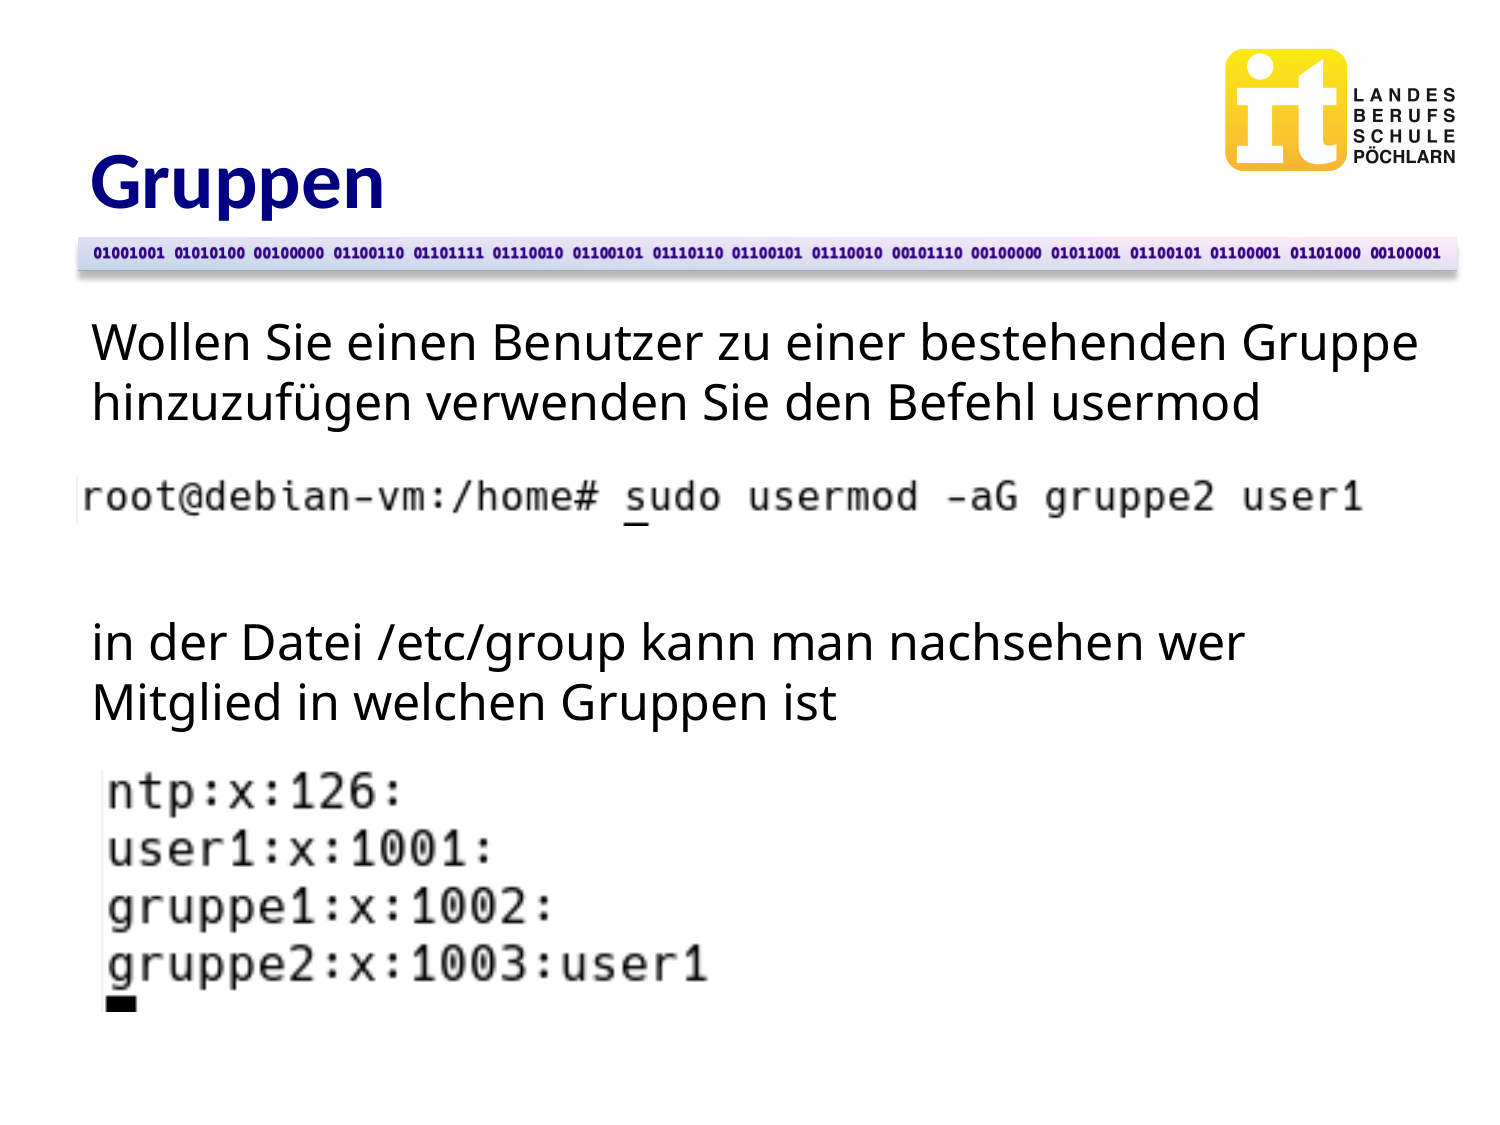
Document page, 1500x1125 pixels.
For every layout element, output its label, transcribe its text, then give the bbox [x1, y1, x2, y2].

text_box Gruppen [75, 20, 1223, 233]
picture [1224, 45, 1456, 175]
picture [76, 476, 1378, 527]
picture [69, 237, 1466, 289]
text_box Wollen Sie einen Benutzer zu einer bestehenden Gruppe hinzuzufügen verwenden Sie den Befehl usermod in der Datei /etc/group kann man nachsehen wer Mitglied in welchen Gruppen ist [76, 302, 1447, 927]
picture [101, 769, 782, 1012]
